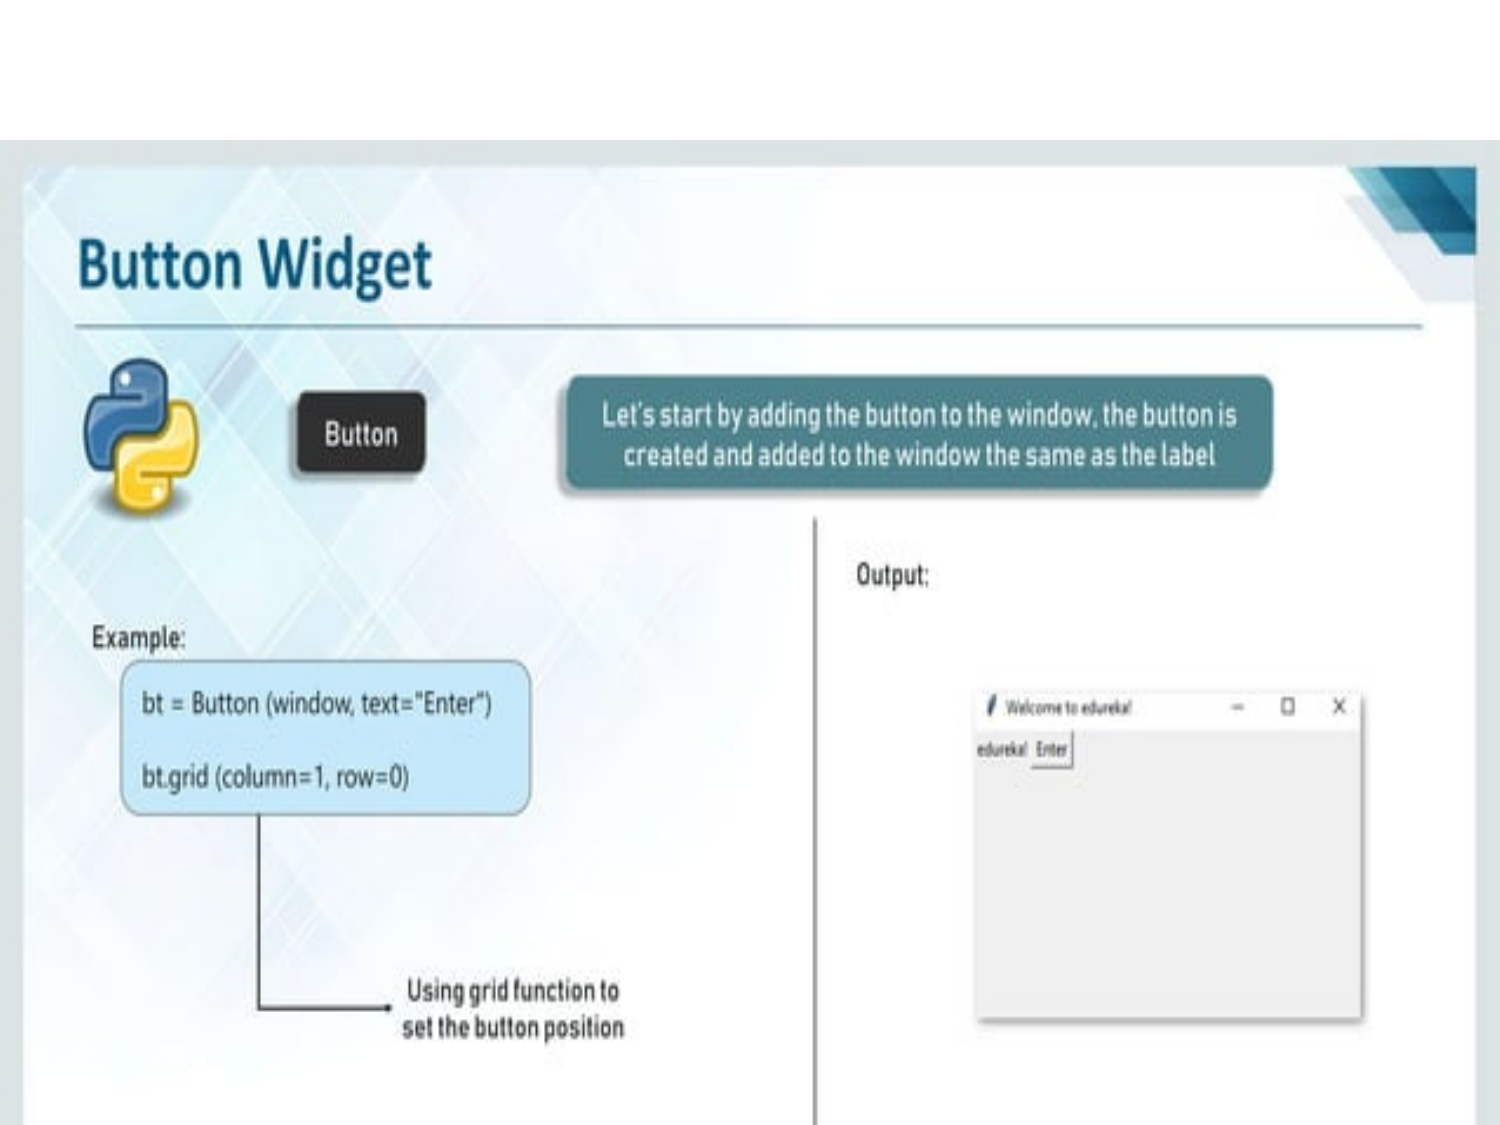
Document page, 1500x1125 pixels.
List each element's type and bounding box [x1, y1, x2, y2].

picture [0, 139, 1500, 1125]
